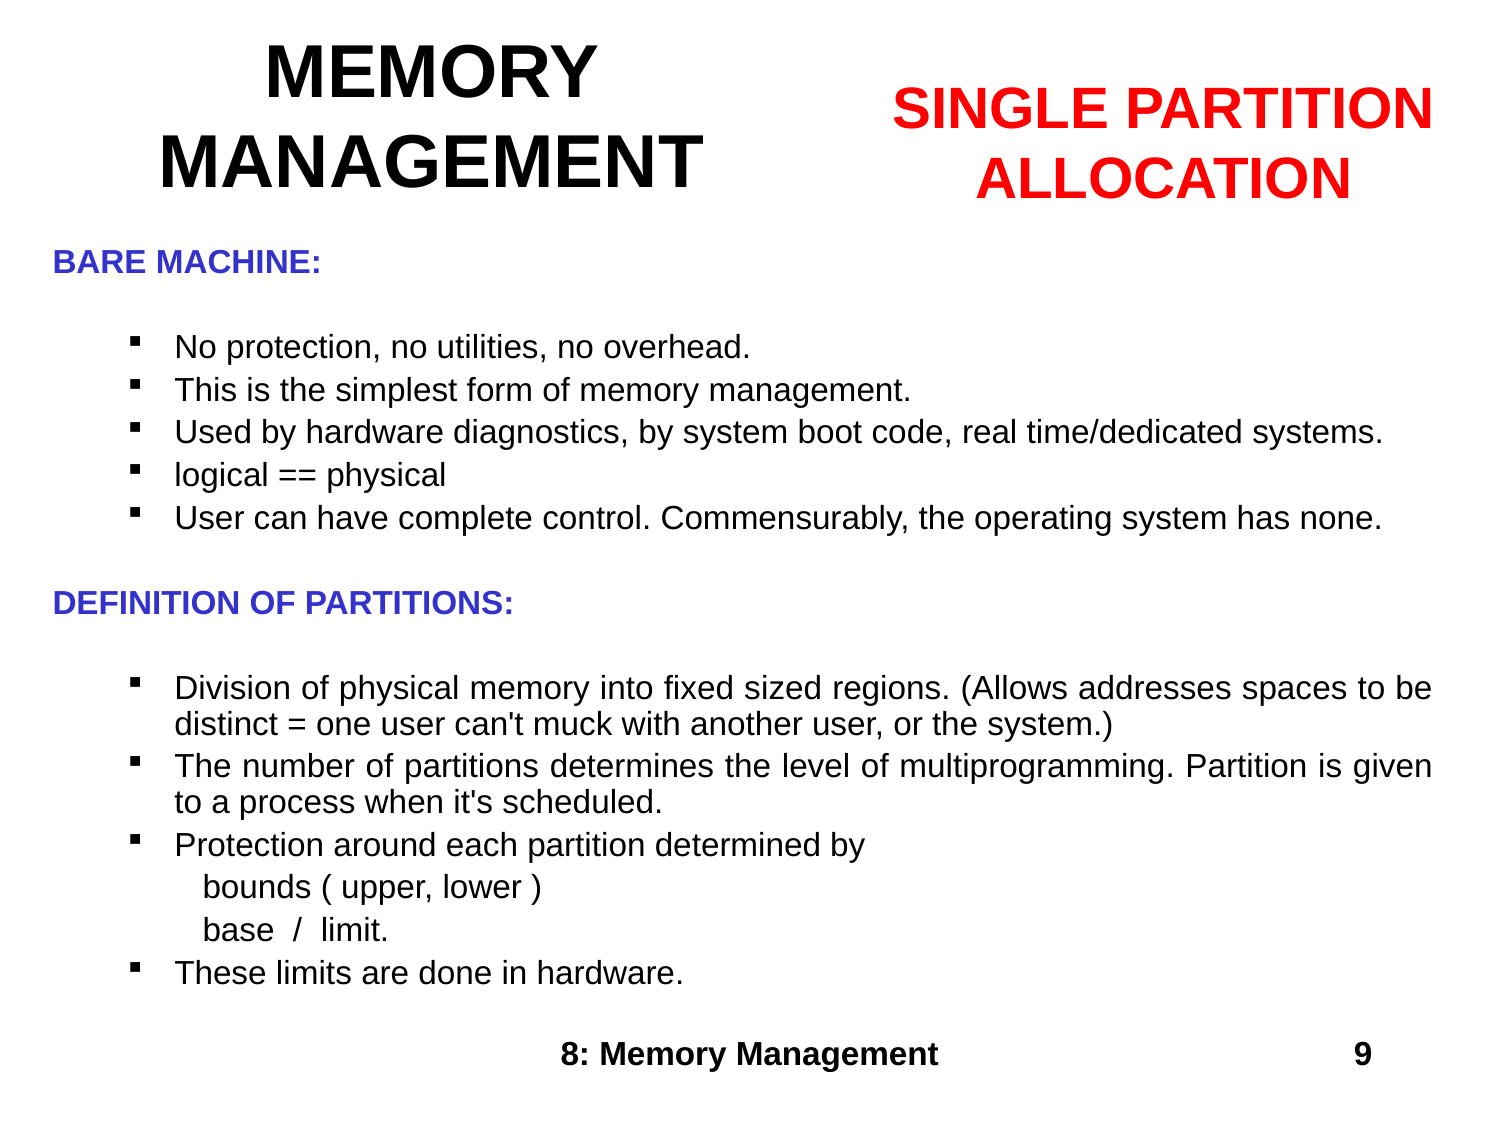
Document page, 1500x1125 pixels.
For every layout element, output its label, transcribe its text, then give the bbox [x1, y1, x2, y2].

slide_number 9 [1074, 1025, 1388, 1100]
text_box SINGLE PARTITION ALLOCATION [877, 62, 1450, 218]
list BARE MACHINE: No protection, no utilities, no overhead. This is the simplest form of memory management. Used by hardware diagnostics, by system boot code, real time/dedicated systems. logical == physical User can have complete control. Commensurably, the operating system has none. DEFINITION OF PARTITIONS: Division of physical memory into fixed sized regions. (Allows addresses spaces to be distinct = one user can't muck with another user, or the system.) The number of partitions determines the level of multiprogramming. Partition is given to a process when it's scheduled. Protection around each partition determined by bounds ( upper, lower ) base / limit. These limits are done in hardware. [37, 237, 1450, 1025]
footer 8: Memory Management [512, 1025, 988, 1100]
title MEMORY MANAGEMENT [37, 50, 825, 175]
